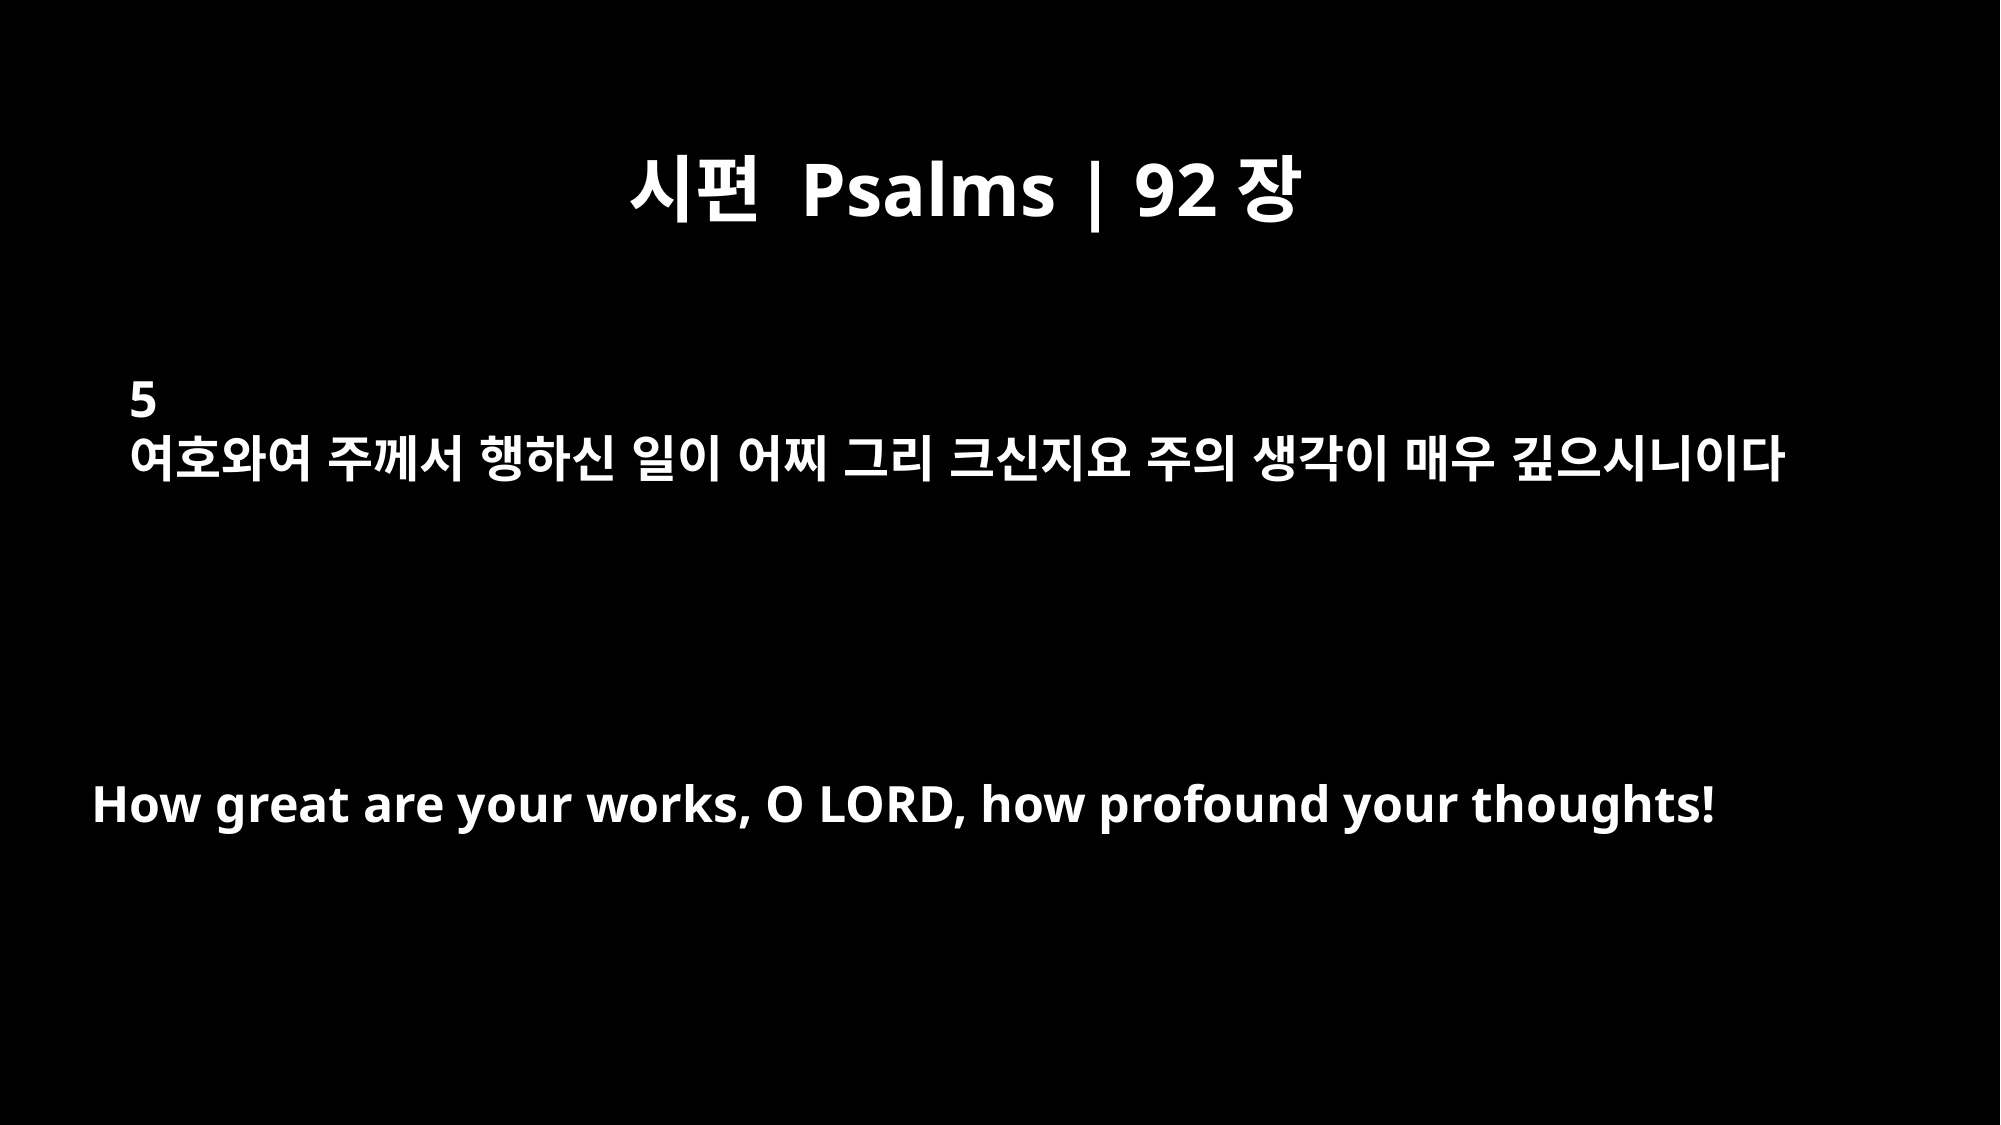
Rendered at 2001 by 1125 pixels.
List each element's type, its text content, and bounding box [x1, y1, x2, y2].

text_box How great are your works, O LORD, how profound your thoughts! [76, 764, 1731, 840]
text_box 시편 Psalms | 92장 [613, 136, 1319, 239]
text_box 5 여호와여 주께서 행하신 일이 어찌 그리 크신지요 주의 생각이 매우 깊으시니이다 [114, 359, 1803, 495]
